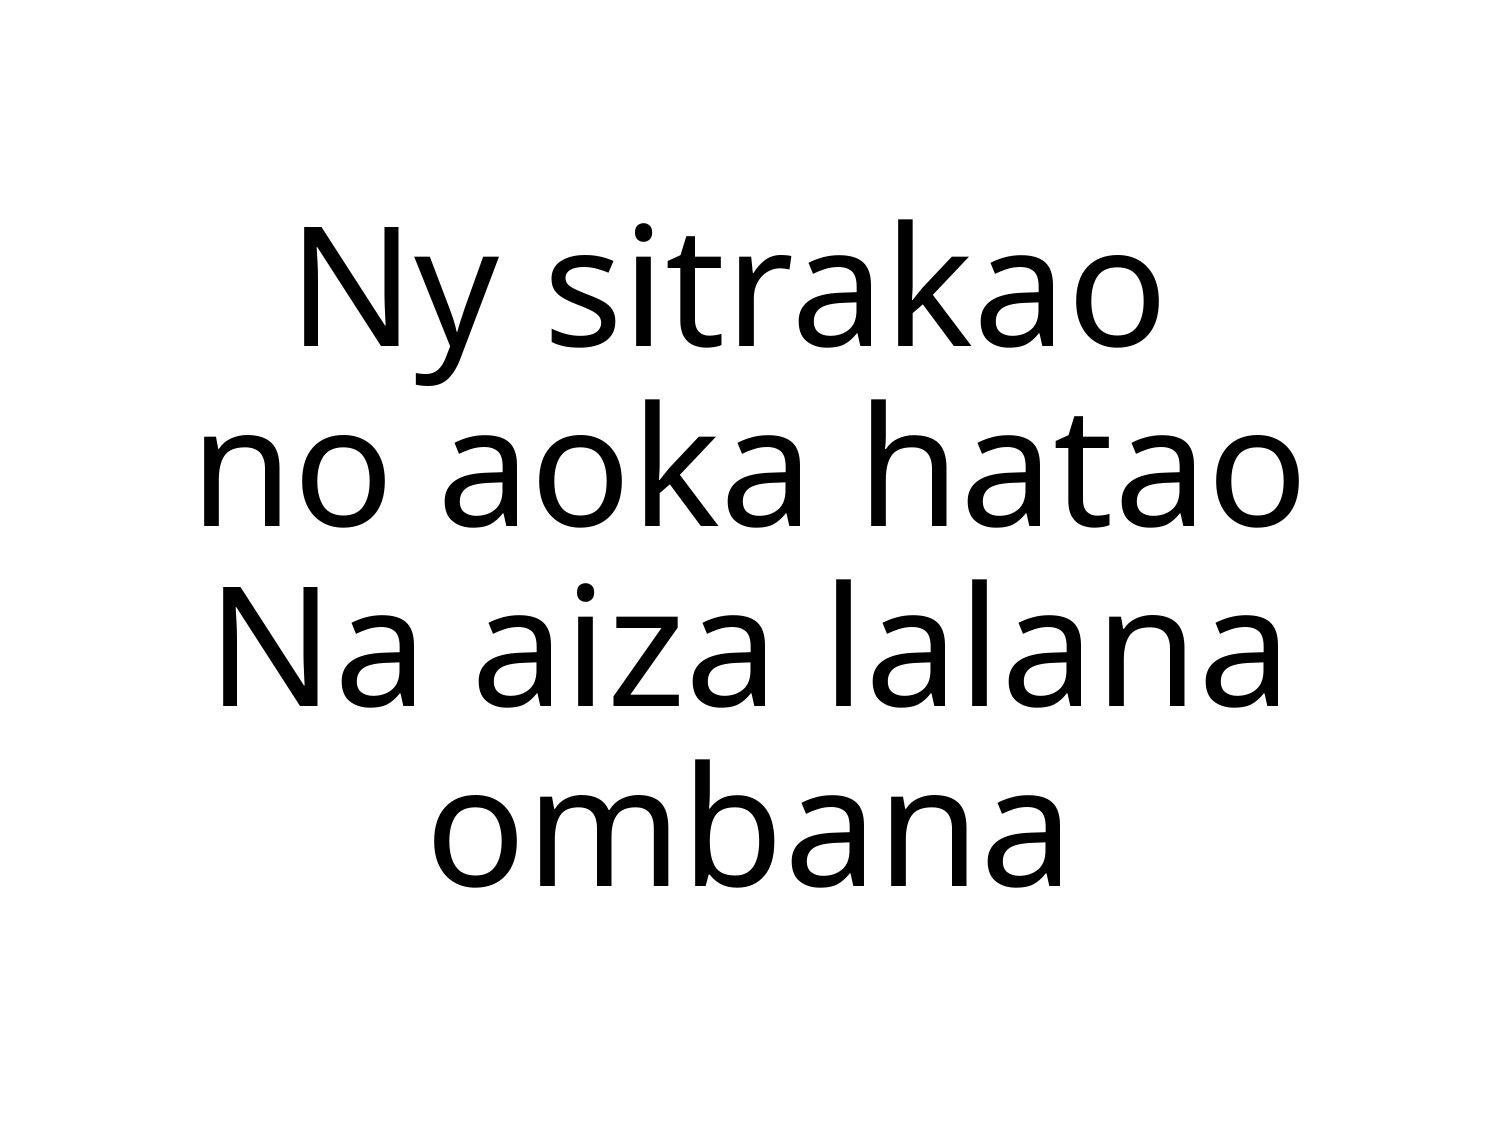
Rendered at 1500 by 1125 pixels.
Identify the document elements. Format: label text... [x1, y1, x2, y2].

title Ny sitrakao no aoka hatao Na aiza lalana ombana [0, 453, 1500, 672]
